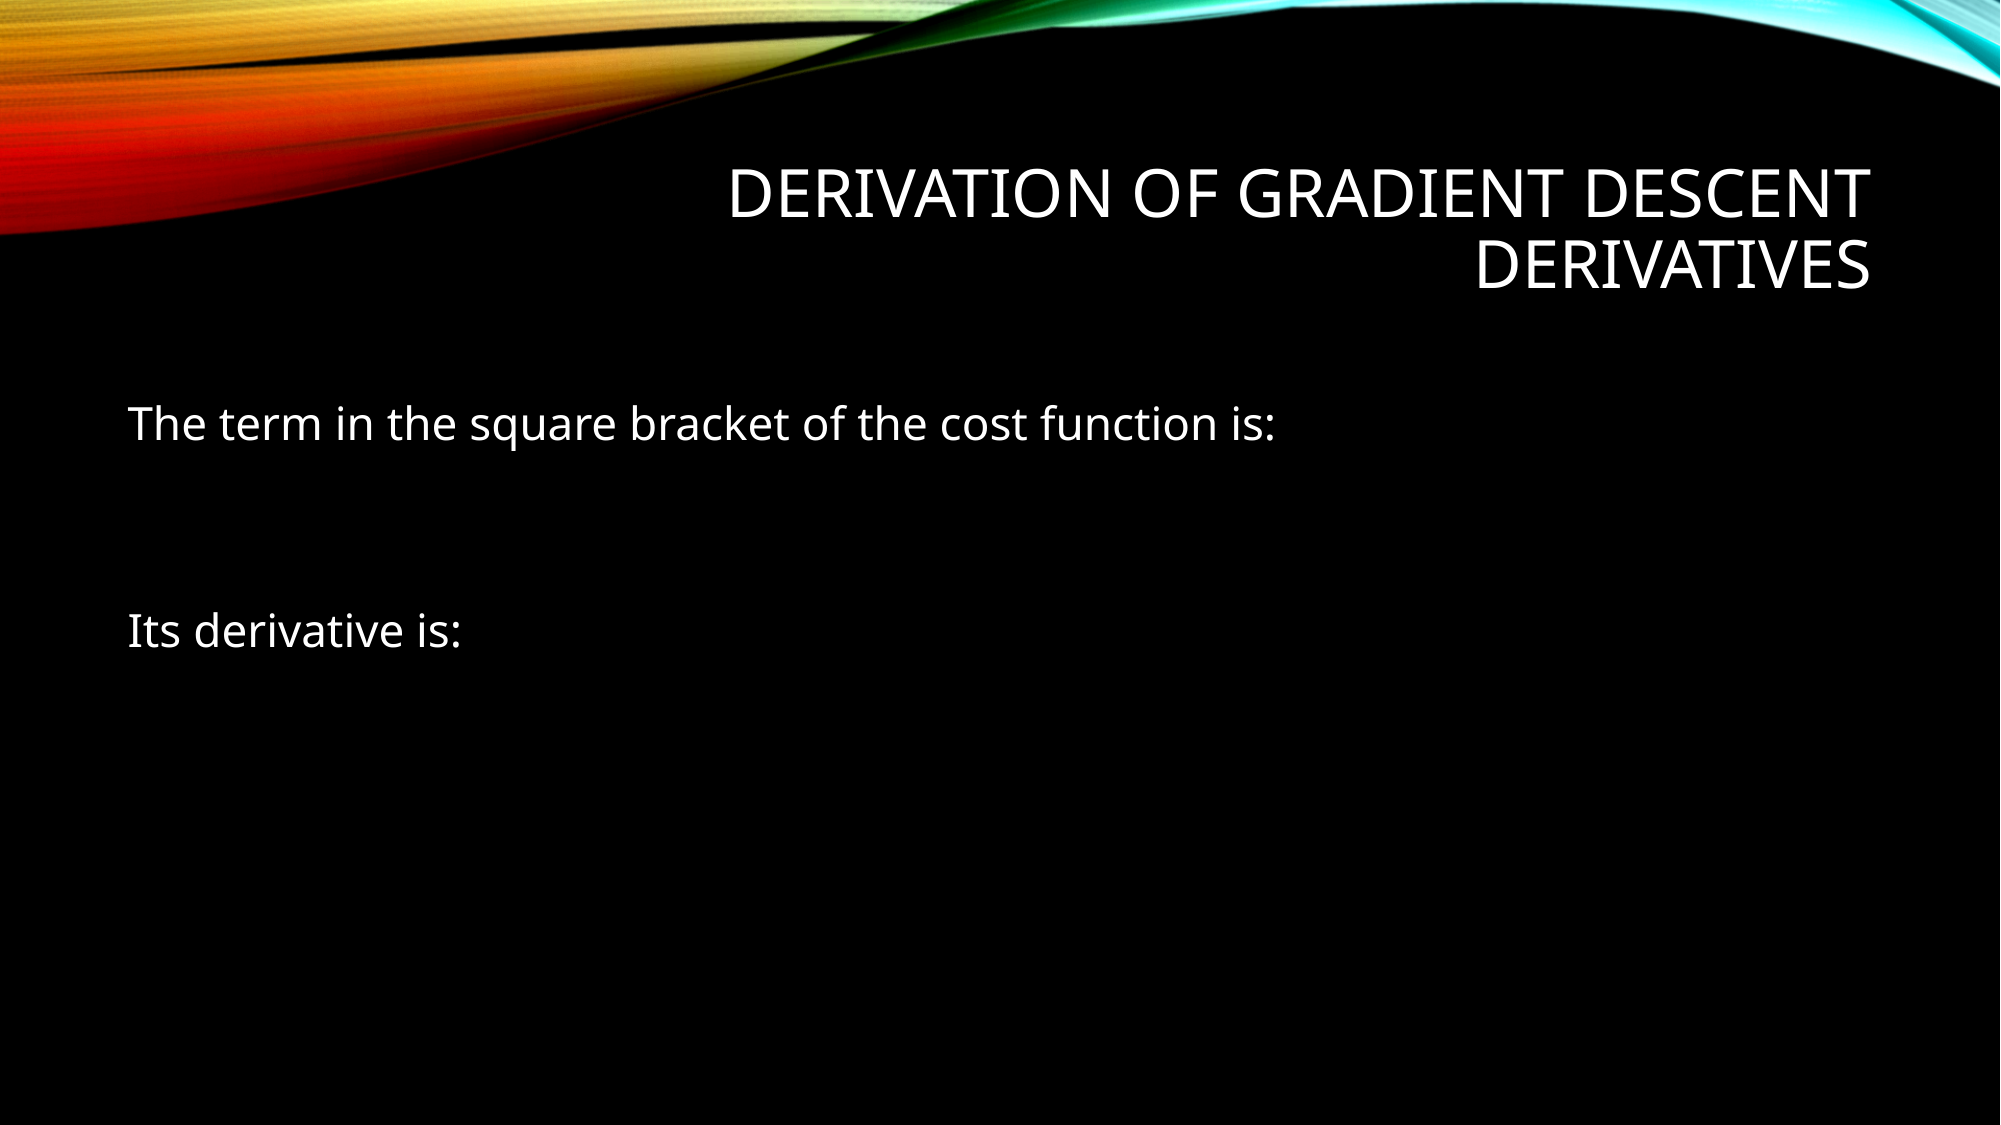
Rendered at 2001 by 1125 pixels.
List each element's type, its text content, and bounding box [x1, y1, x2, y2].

title Derivation of gradient descent derivatives [474, 125, 1888, 338]
picture [0, 0, 2000, 237]
